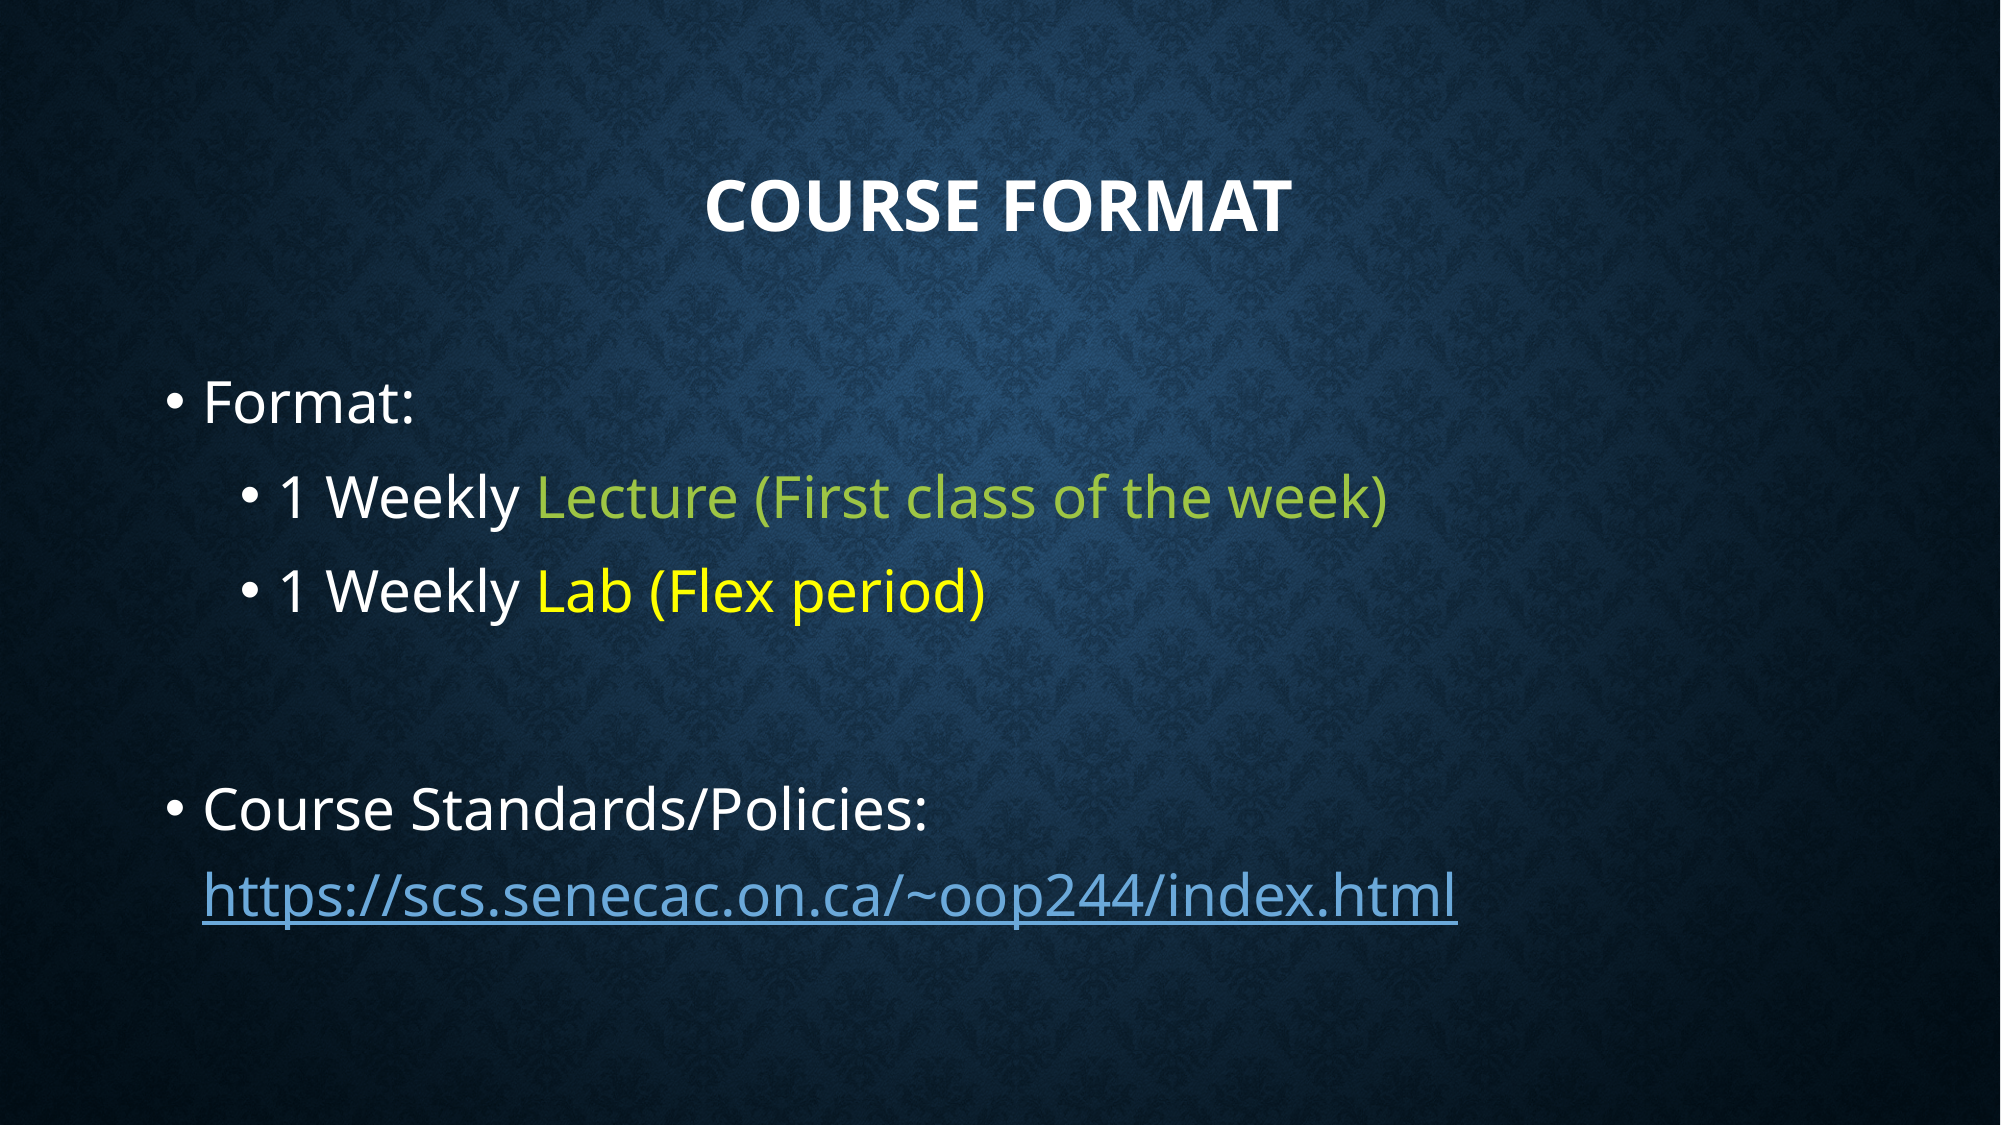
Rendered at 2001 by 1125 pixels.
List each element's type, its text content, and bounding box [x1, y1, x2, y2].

title Course Format [149, 99, 1849, 318]
list Format: 1 Weekly Lecture (First class of the week) 1 Weekly Lab (Flex period) Course Standards/Policies: https://scs.senecac.on.ca/~oop244/index.html [149, 343, 1849, 950]
